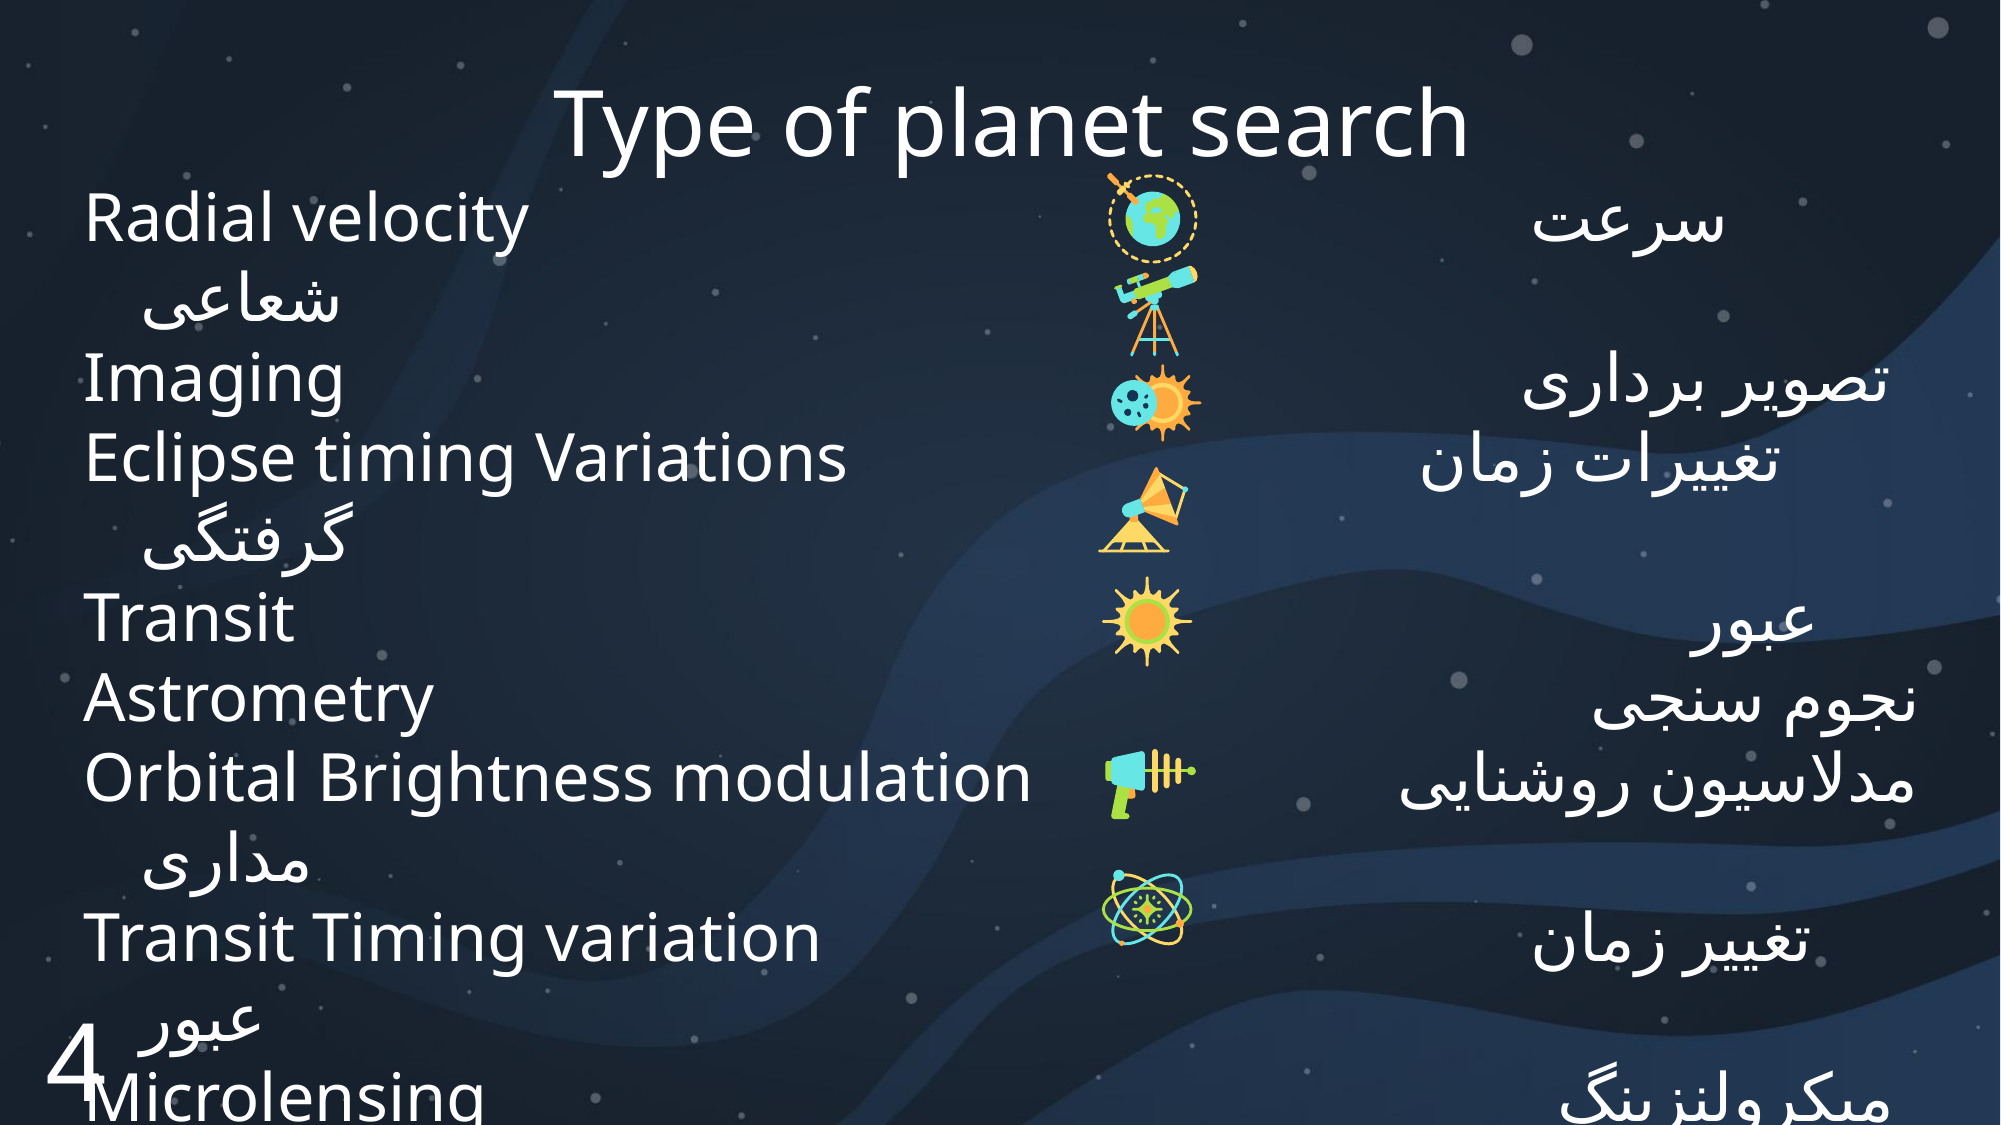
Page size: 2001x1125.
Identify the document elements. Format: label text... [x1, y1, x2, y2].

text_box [1101, 575, 1193, 667]
text_box Type of planet search Radial velocity سرعت شعاعی Imaging تصویر برداری Eclipse timing Variations تغییرات زمان گرفتگی Transit عبور Astrometry نجوم سنجی Orbital Brightness modulation مدلاسیون روشنایی مداری Transit Timing variation تغییر زمان عبور Microlensing میکرولنزینگ Pulsar Timing زمان تپ اختر Pulsation timing variations تغییر زمان تپ اختر [49, 50, 1959, 1062]
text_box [1105, 748, 1197, 820]
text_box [1106, 172, 1198, 264]
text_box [1101, 869, 1193, 947]
text_box 4 [29, 981, 120, 1125]
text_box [1110, 363, 1202, 442]
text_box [1113, 265, 1199, 357]
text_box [1097, 466, 1189, 553]
picture [0, 0, 2001, 1125]
